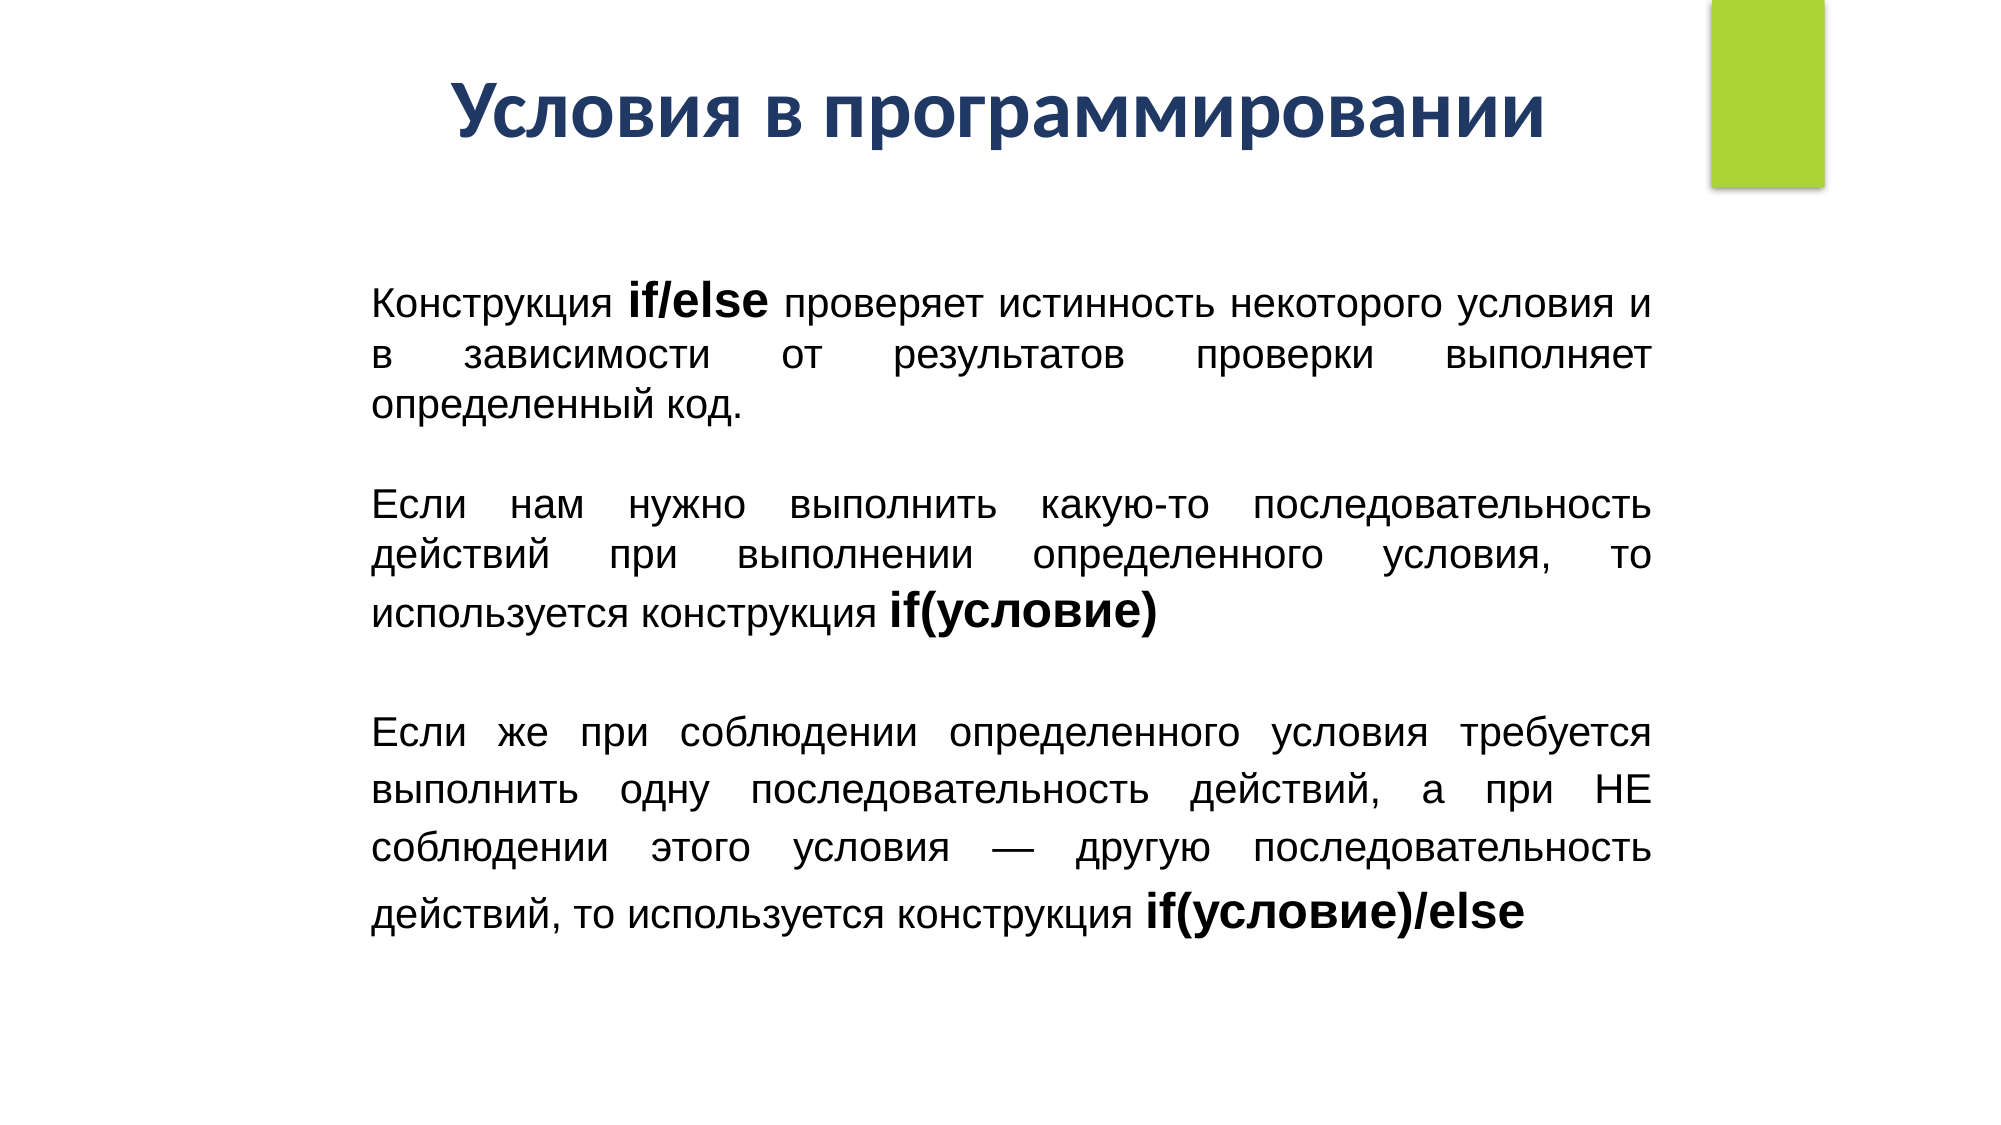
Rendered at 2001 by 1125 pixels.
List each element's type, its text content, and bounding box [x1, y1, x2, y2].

text_box Конструкция if/else проверяет истинность некоторого условия и в зависимости от результатов проверки выполняет определенный код. Если нам нужно выполнить какую-то последовательность действий при выполнении определенного условия, то используется конструкция if(условие) Если же при соблюдении определенного условия требуется выполнить одну последовательность действий, а при НЕ соблюдении этого условия — другую последовательность действий, то используется конструкция if(условие)/else [356, 259, 1668, 863]
text_box Условия в программировании [353, 48, 1647, 174]
